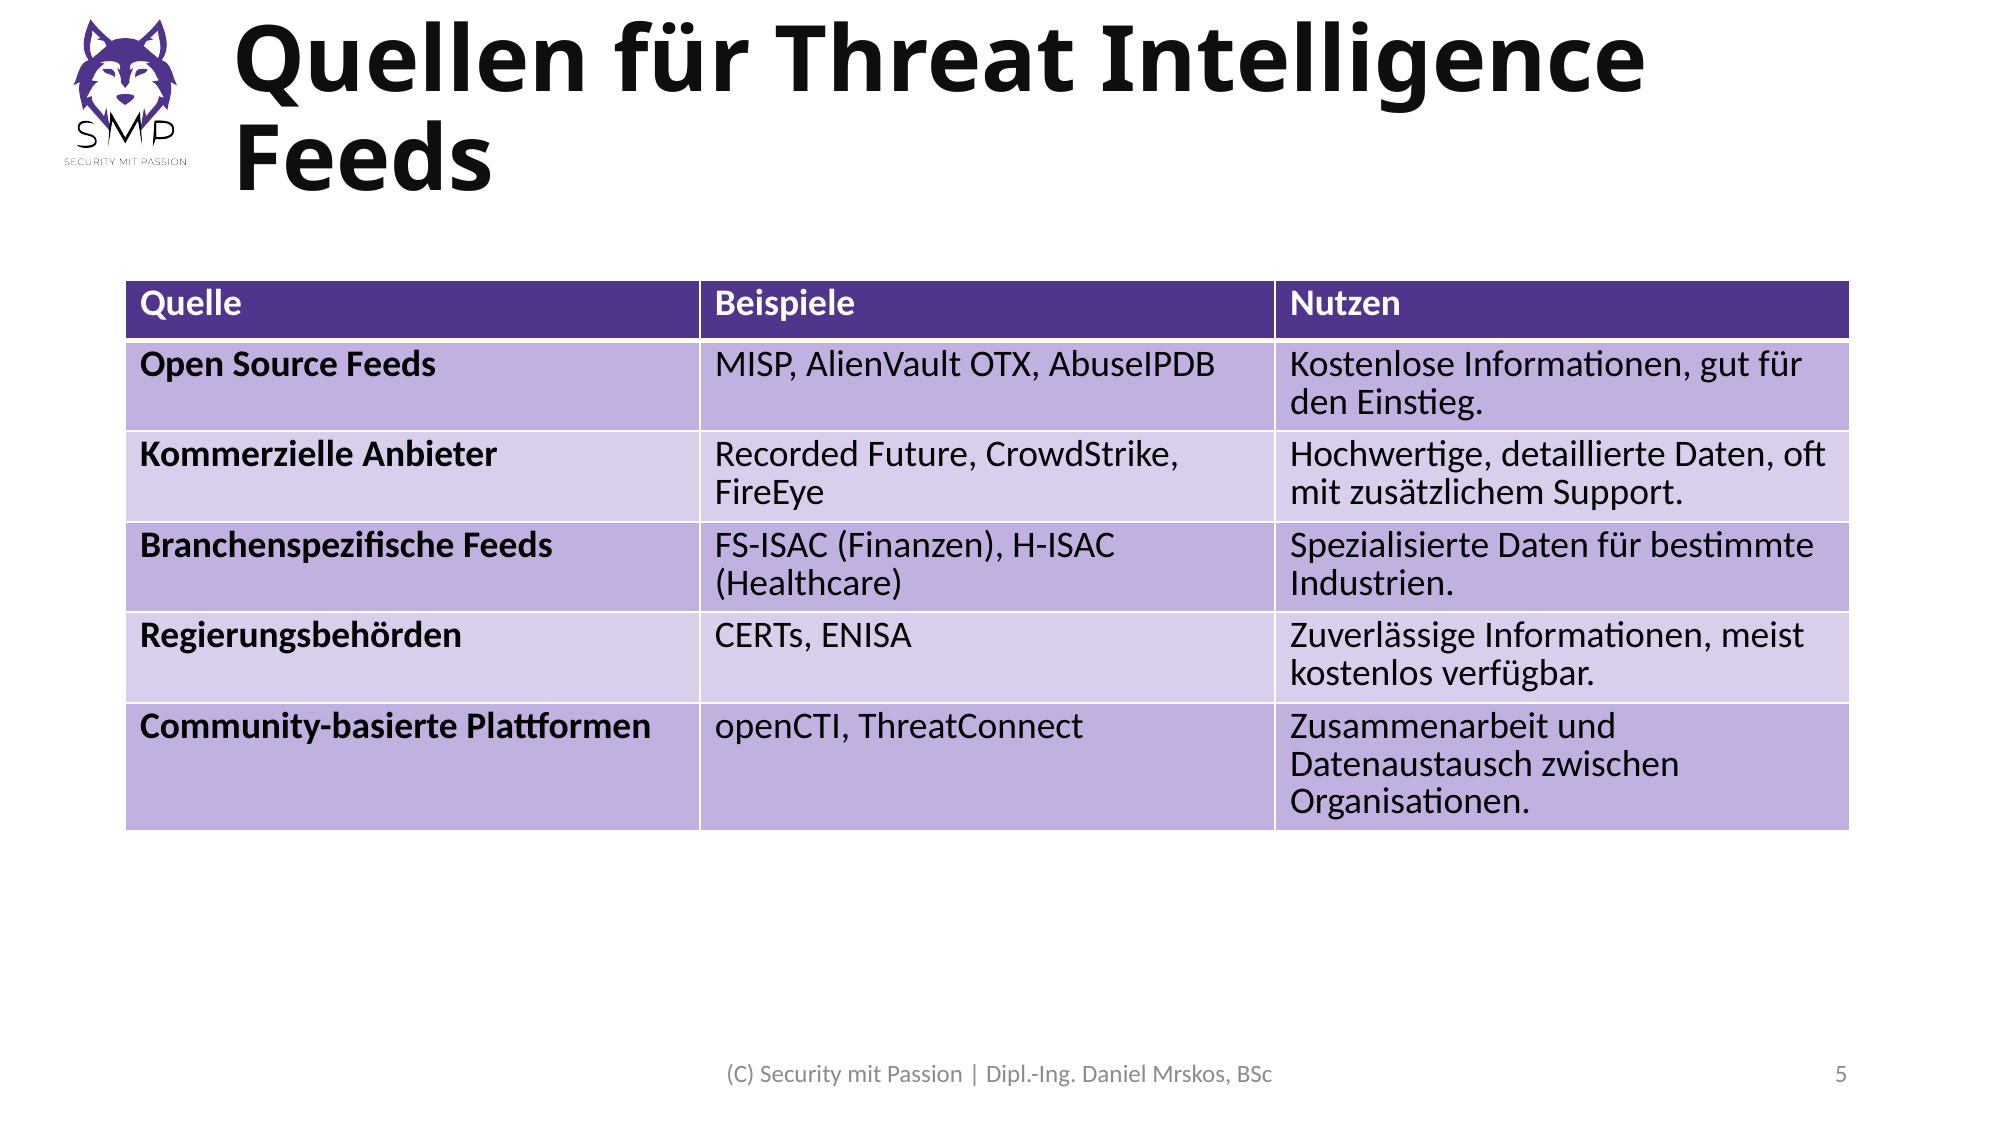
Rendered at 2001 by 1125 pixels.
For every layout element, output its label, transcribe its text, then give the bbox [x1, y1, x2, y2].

title Quellen für Threat Intelligence Feeds [217, 3, 1943, 221]
table_cell Open Source Feeds [126, 343, 699, 430]
table_cell Spezialisierte Daten für bestimmte Industrien. [1276, 523, 1849, 611]
table_cell Zuverlässige Informationen, meist kostenlos verfügbar. [1276, 613, 1849, 702]
table_cell Regierungsbehörden [126, 613, 699, 702]
table_cell Kommerzielle Anbieter [126, 432, 699, 521]
table_cell Kostenlose Informationen, gut für den Einstieg. [1276, 343, 1849, 430]
footer (C) Security mit Passion | Dipl.-Ing. Daniel Mrskos, BSc [662, 1042, 1338, 1103]
table_cell CERTs, ENISA [701, 613, 1274, 702]
table_header Quelle [126, 281, 699, 338]
table_header Nutzen [1276, 281, 1849, 338]
slide_number 5 [1412, 1042, 1863, 1103]
table_cell FS-ISAC (Finanzen), H-ISAC (Healthcare) [701, 523, 1274, 611]
picture [32, 0, 218, 185]
table_cell Hochwertige, detaillierte Daten, oft mit zusätzlichem Support. [1276, 432, 1849, 521]
table_header Beispiele [701, 281, 1274, 338]
table_cell Zusammenarbeit und Datenaustausch zwischen Organisationen. [1276, 704, 1849, 830]
table_cell openCTI, ThreatConnect [701, 704, 1274, 830]
table_cell Community-basierte Plattformen [126, 704, 699, 830]
table_cell Branchenspezifische Feeds [126, 523, 699, 611]
table_cell Recorded Future, CrowdStrike, FireEye [701, 432, 1274, 521]
table_cell MISP, AlienVault OTX, AbuseIPDB [701, 343, 1274, 430]
